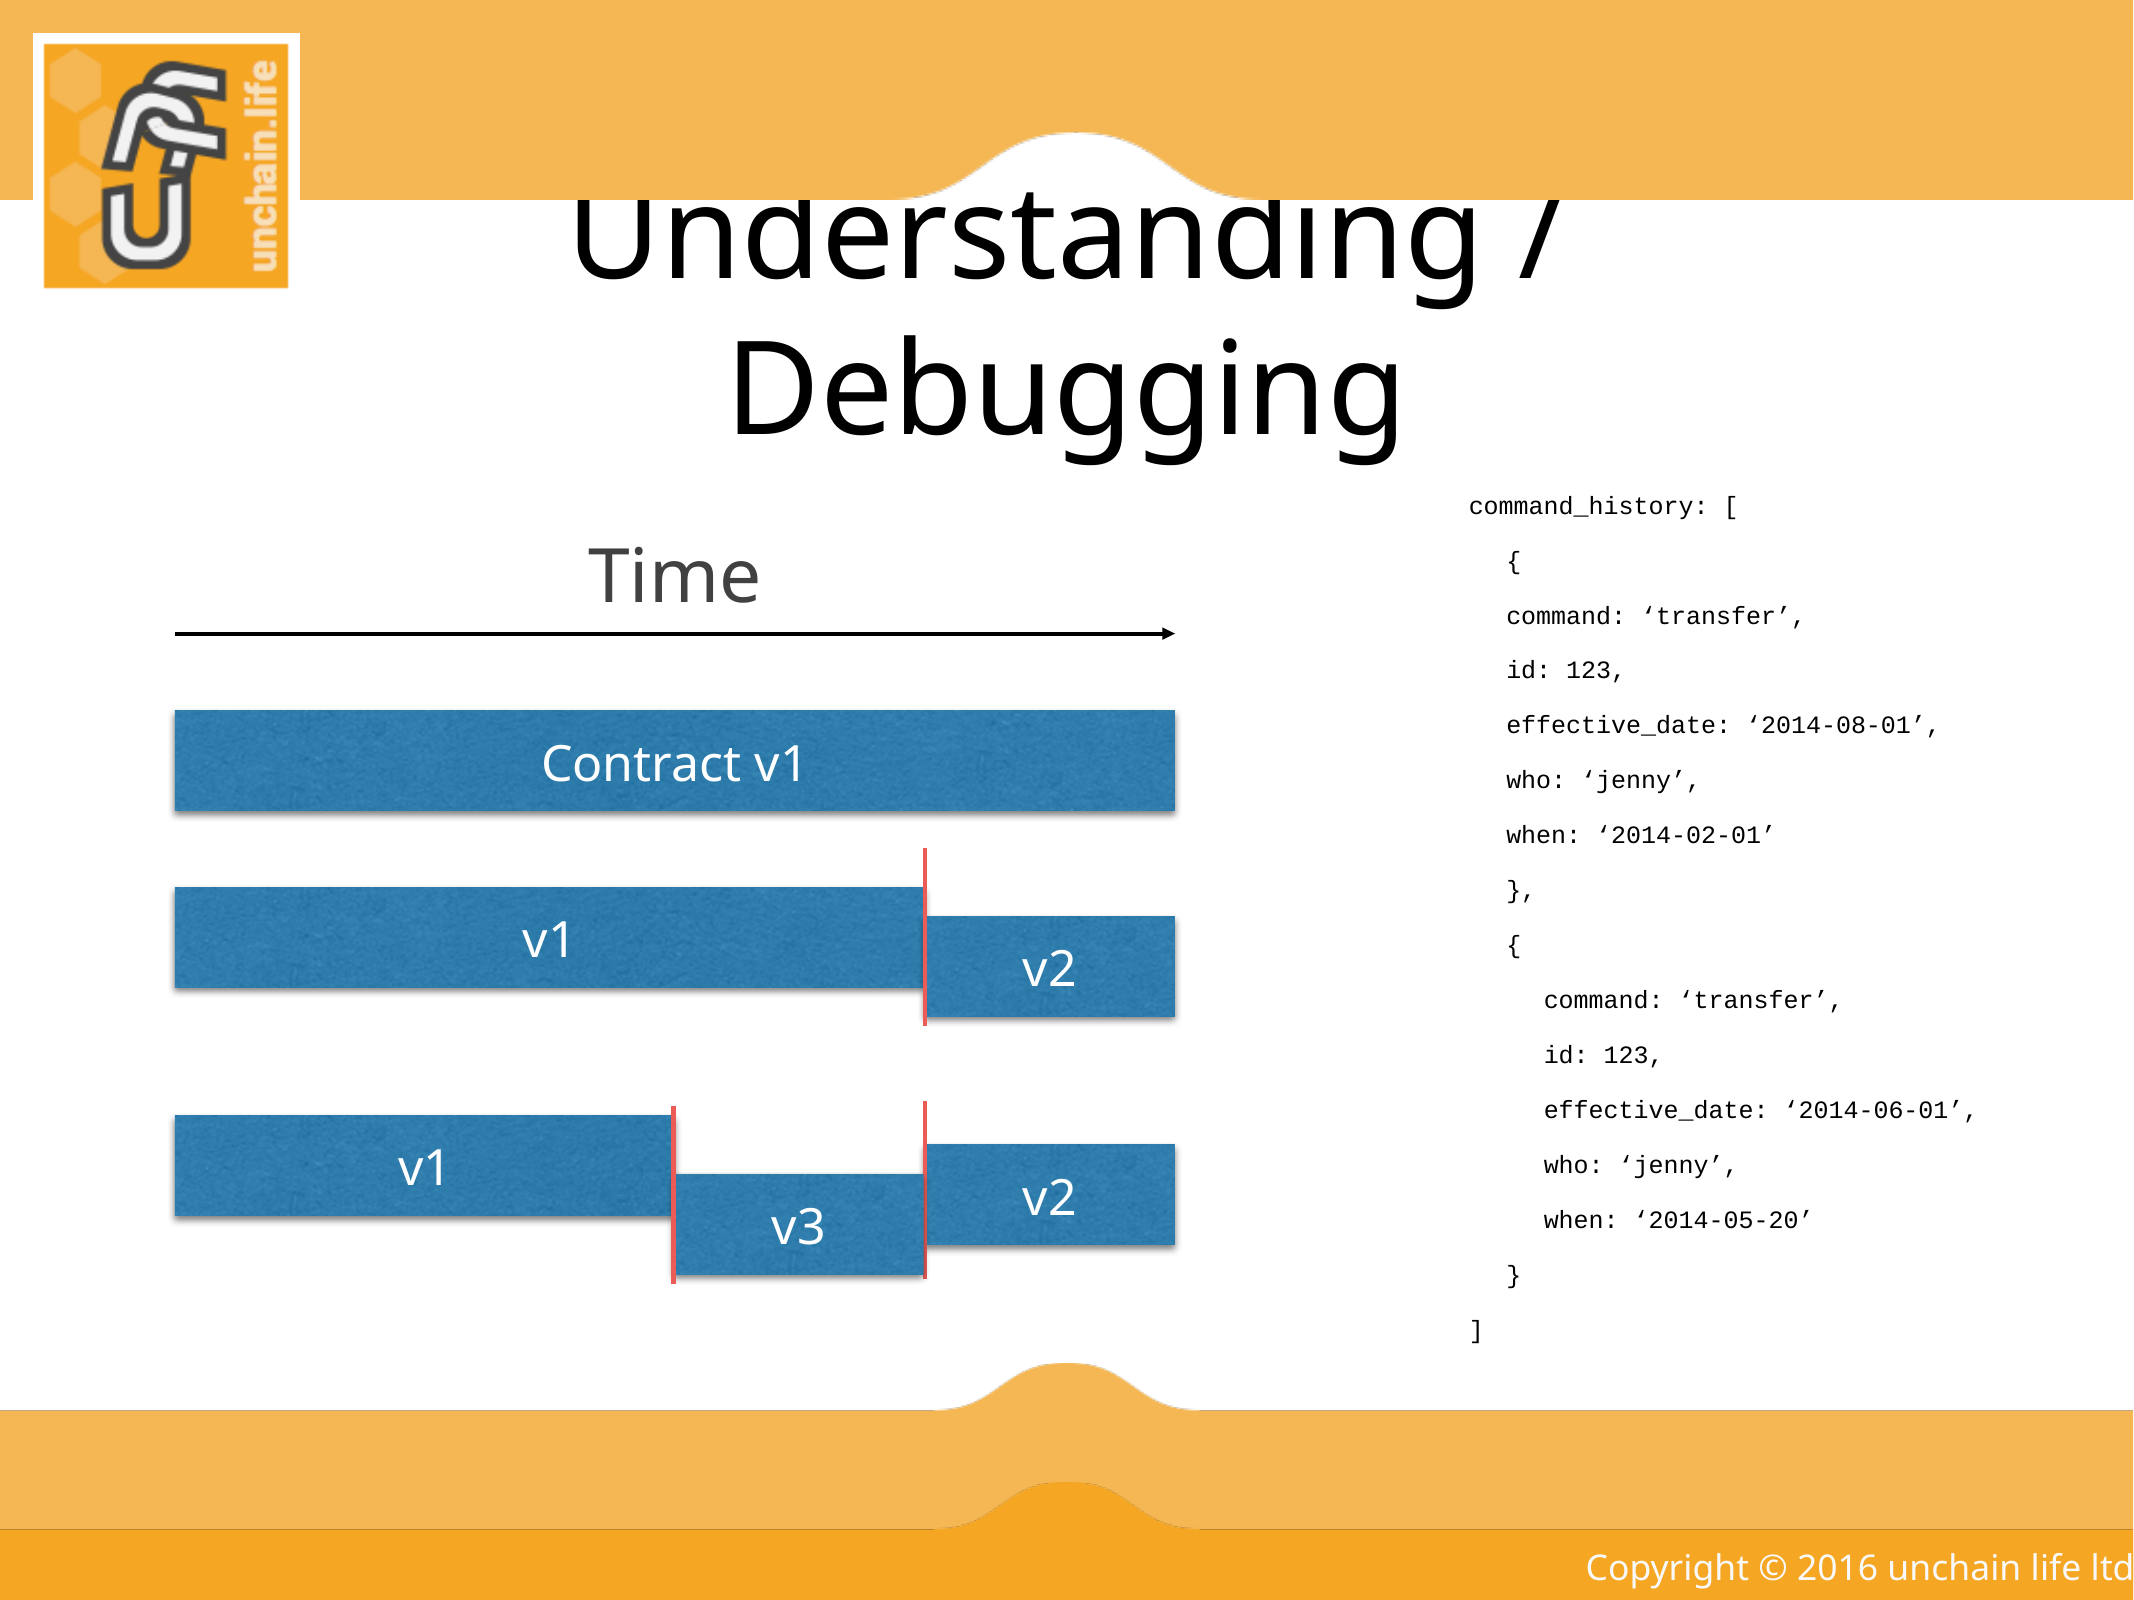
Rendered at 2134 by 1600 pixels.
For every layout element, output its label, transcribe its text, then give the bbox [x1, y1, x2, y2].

text_box Time [579, 519, 770, 627]
picture [0, 1363, 2134, 1600]
text_box v2 [925, 916, 1175, 1017]
picture [0, 0, 2134, 301]
text_box v2 [925, 1144, 1175, 1245]
text_box v3 [674, 1174, 924, 1275]
text_box [174, 627, 1175, 640]
title Understanding / Debugging [232, 250, 1901, 469]
text_box v1 [174, 1115, 673, 1216]
text_box command_history: [ { command: ‘transfer’, id: 123, effective_date: ‘2014-08-01’, who: ‘jenny’, when: ‘2014-02-01’ }, { command: ‘transfer’, id: 123, effective_date: ‘2014-06-01’, who: ‘jenny’, when: ‘2014-05-20’ } ] [1460, 480, 2029, 1352]
text_box v1 [174, 887, 924, 988]
text_box Contract v1 [174, 710, 1175, 811]
